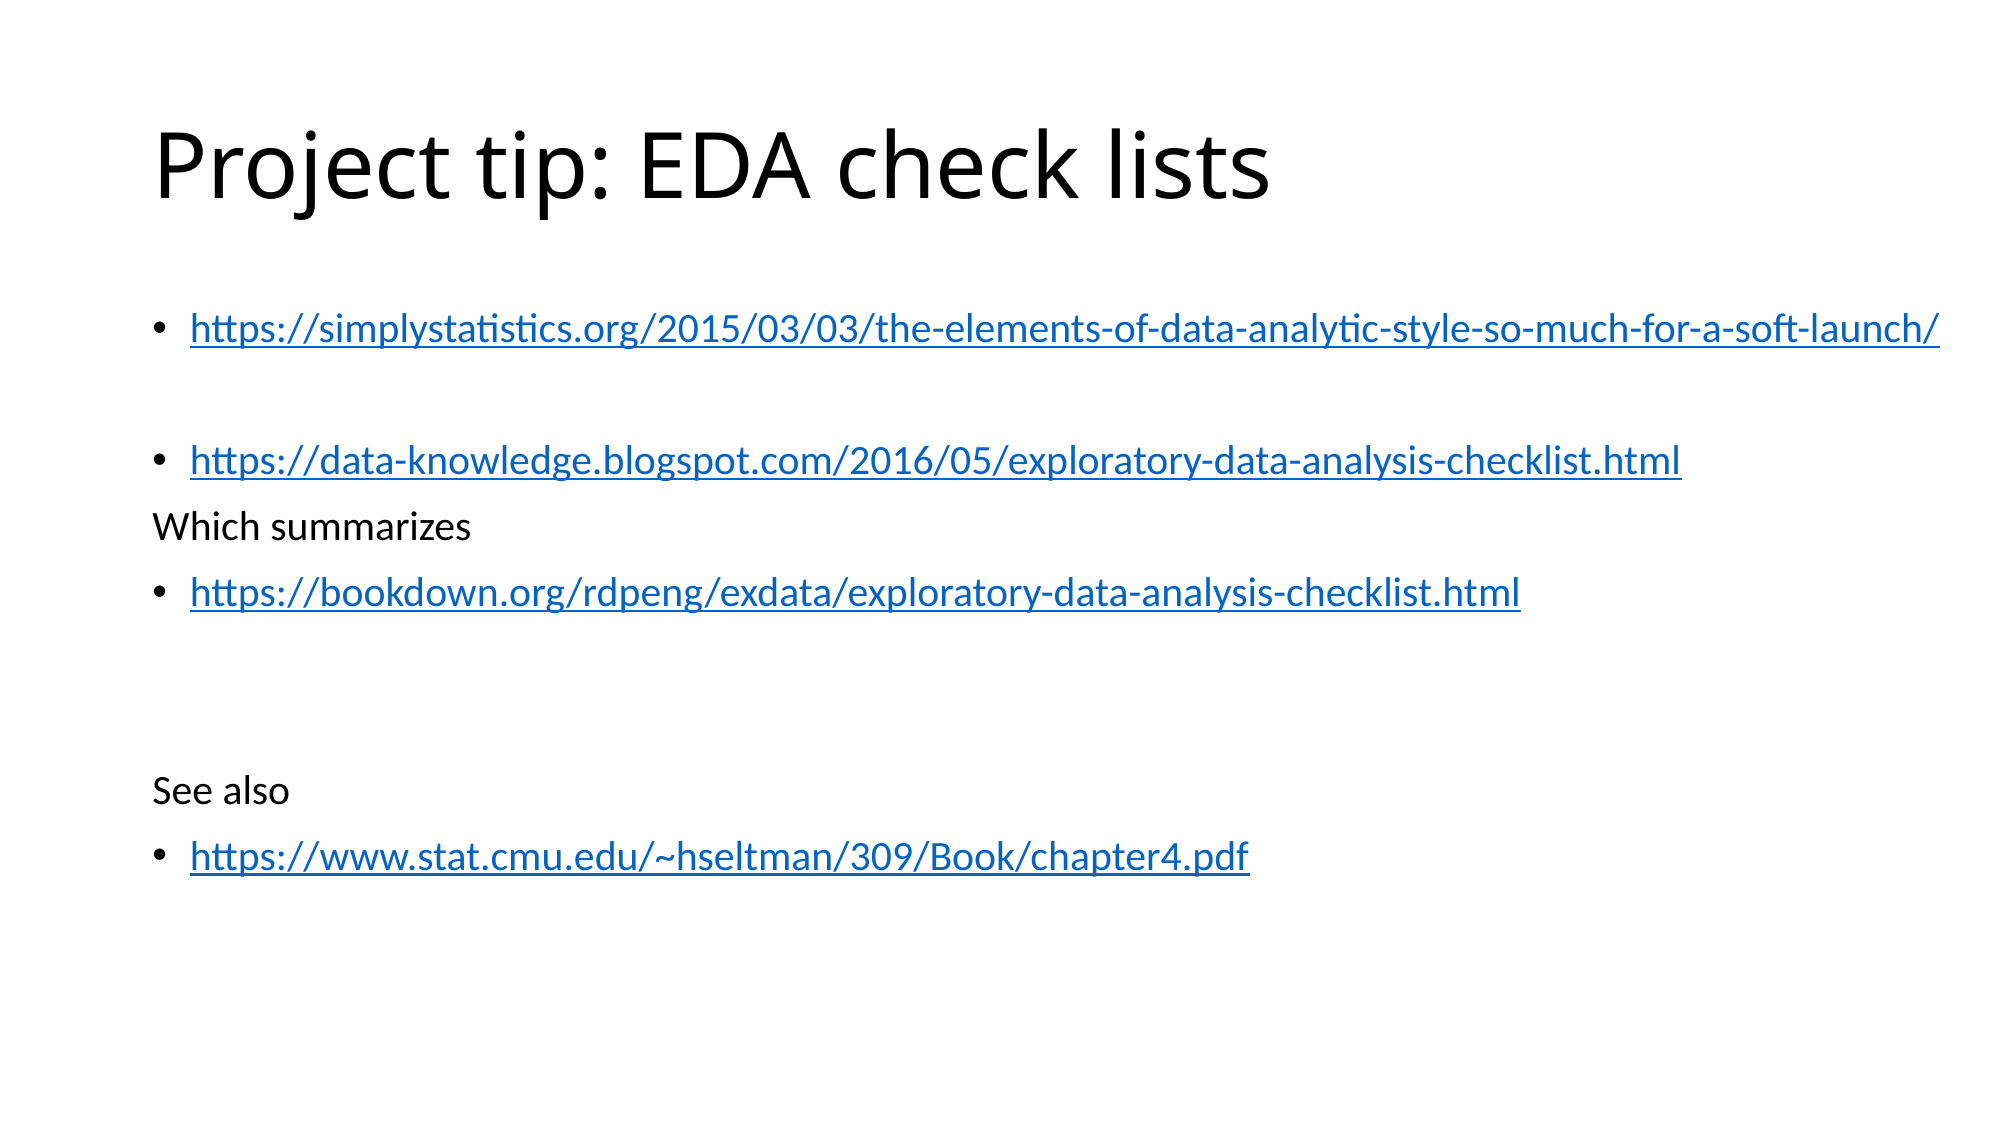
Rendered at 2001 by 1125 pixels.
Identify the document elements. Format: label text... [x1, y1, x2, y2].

list https://simplystatistics.org/2015/03/03/the-elements-of-data-analytic-style-so-much-for-a-soft-launch/ https://data-knowledge.blogspot.com/2016/05/exploratory-data-analysis-checklist.html Which summarizes https://bookdown.org/rdpeng/exdata/exploratory-data-analysis-checklist.html See also https://www.stat.cmu.edu/~hseltman/309/Book/chapter4.pdf [137, 299, 1968, 1014]
title Project tip: EDA check lists [137, 59, 1863, 278]
